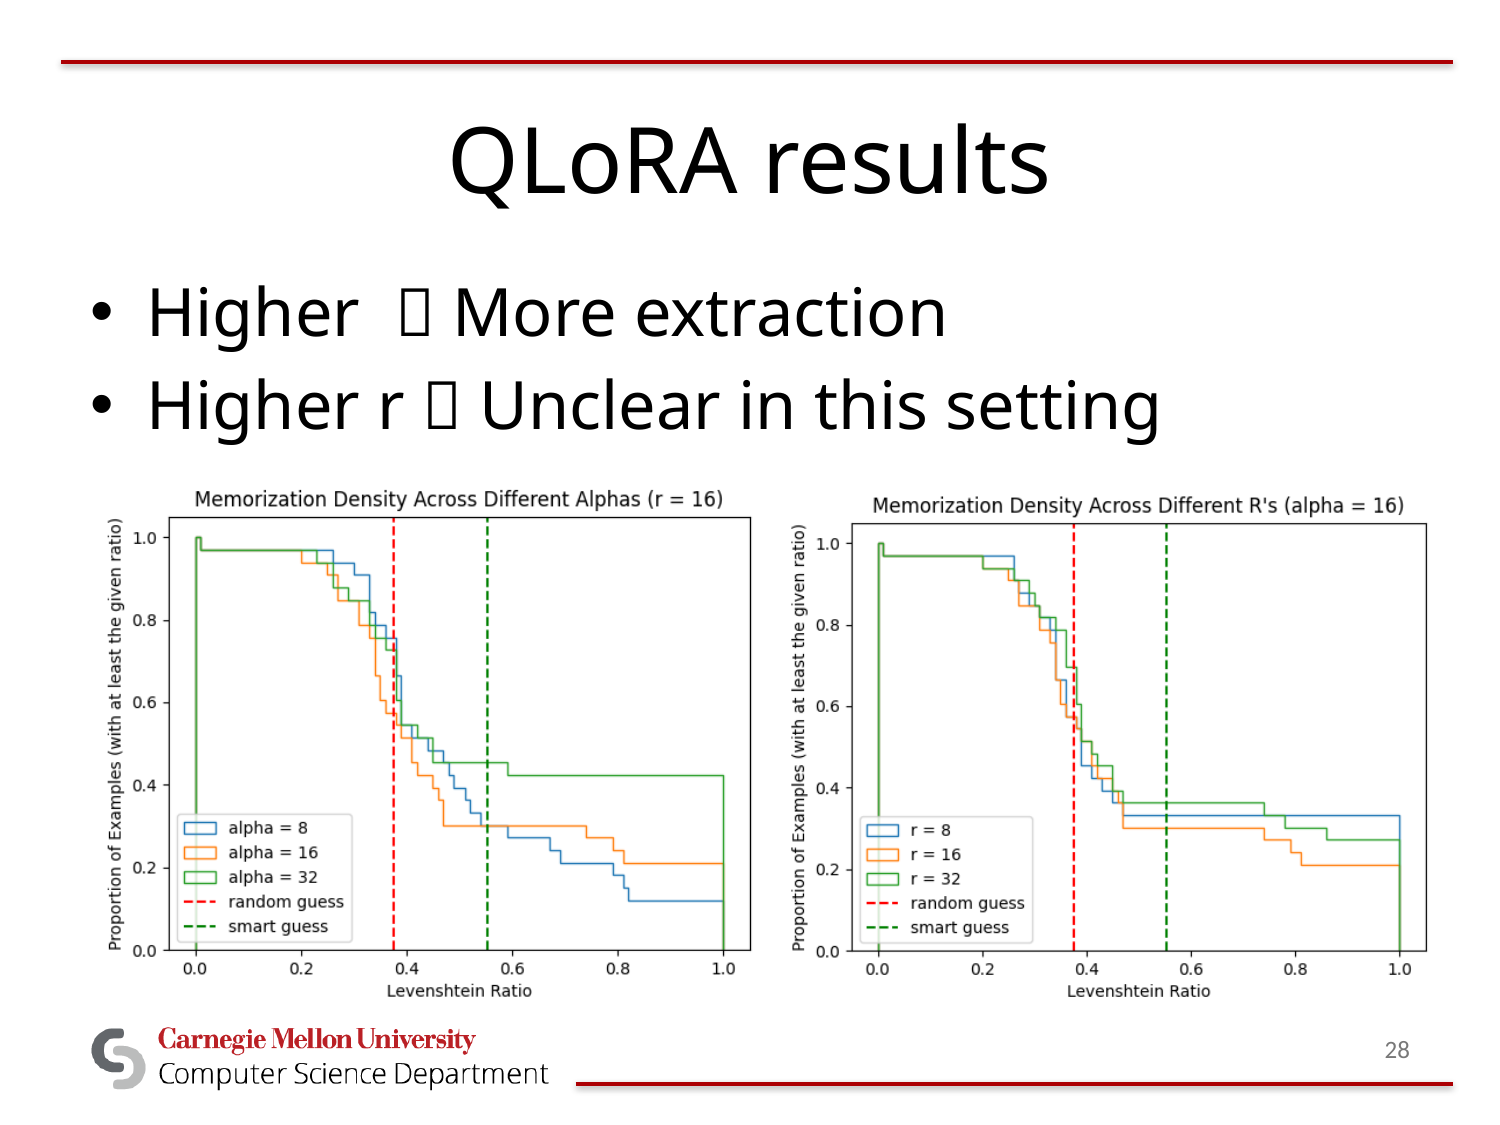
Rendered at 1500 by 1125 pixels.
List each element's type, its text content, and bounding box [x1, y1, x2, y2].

title QLoRA results [75, 81, 1425, 233]
slide_number 28 [1087, 1020, 1425, 1079]
picture [75, 1018, 565, 1099]
picture [74, 449, 1500, 1012]
